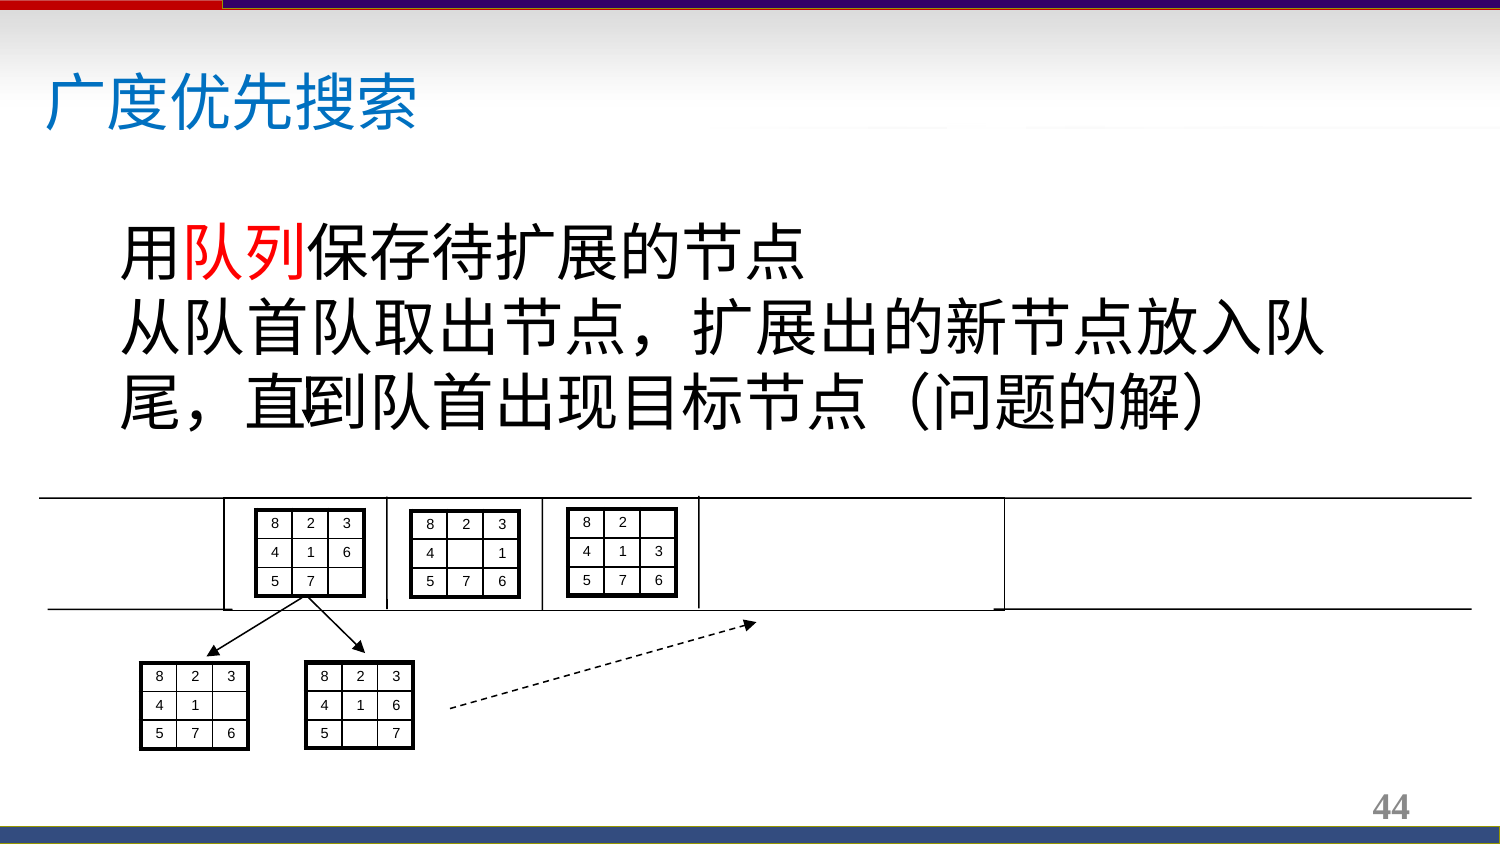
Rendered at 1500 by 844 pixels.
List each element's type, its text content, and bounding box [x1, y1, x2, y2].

table_cell 6 [641, 568, 674, 593]
table_header 3 [378, 665, 411, 690]
table_cell 7 [177, 721, 212, 747]
table_cell 4 [413, 540, 446, 567]
table_header 3 [484, 513, 517, 538]
table_cell 6 [378, 692, 411, 719]
table_cell 4 [570, 539, 603, 566]
table_cell 4 [308, 692, 341, 719]
table_header 8 [143, 665, 176, 691]
table_cell [448, 540, 482, 567]
table_cell 5 [143, 721, 176, 747]
table_header 3 [213, 665, 246, 691]
table_cell [343, 721, 377, 746]
text_box [223, 498, 542, 611]
table_header 2 [343, 665, 377, 690]
table_cell 7 [448, 569, 482, 595]
table_cell 5 [413, 569, 446, 595]
text_box [302, 376, 315, 424]
table_header 8 [308, 665, 341, 690]
table_cell 1 [484, 540, 517, 567]
table_cell 7 [378, 721, 411, 746]
table_header 2 [448, 513, 482, 538]
list 广度优先搜索 用队列保存待扩展的节点 从队首队取出节点，扩展出的新节点放入队尾，直到队首出现目标节点（问题的解） [29, 55, 1342, 667]
table_cell 7 [605, 568, 639, 593]
text_box [739, 619, 757, 632]
table_cell 5 [308, 721, 341, 746]
text_box [543, 498, 1005, 611]
table_cell 1 [343, 692, 377, 719]
table_cell [213, 692, 246, 719]
picture [0, 10, 1500, 129]
table_cell 6 [213, 721, 246, 747]
table_header [641, 511, 674, 537]
table_cell 4 [143, 692, 176, 719]
table_cell 1 [177, 692, 212, 719]
table_header 2 [605, 511, 639, 537]
table_cell 6 [484, 569, 517, 595]
table_header 2 [177, 665, 212, 691]
text_box [206, 597, 303, 657]
table_cell 3 [641, 539, 674, 566]
table_header 8 [413, 513, 446, 538]
table_cell 1 [605, 539, 639, 566]
table_cell 5 [570, 568, 603, 593]
table_header 8 [570, 511, 603, 537]
text_box [308, 597, 366, 654]
